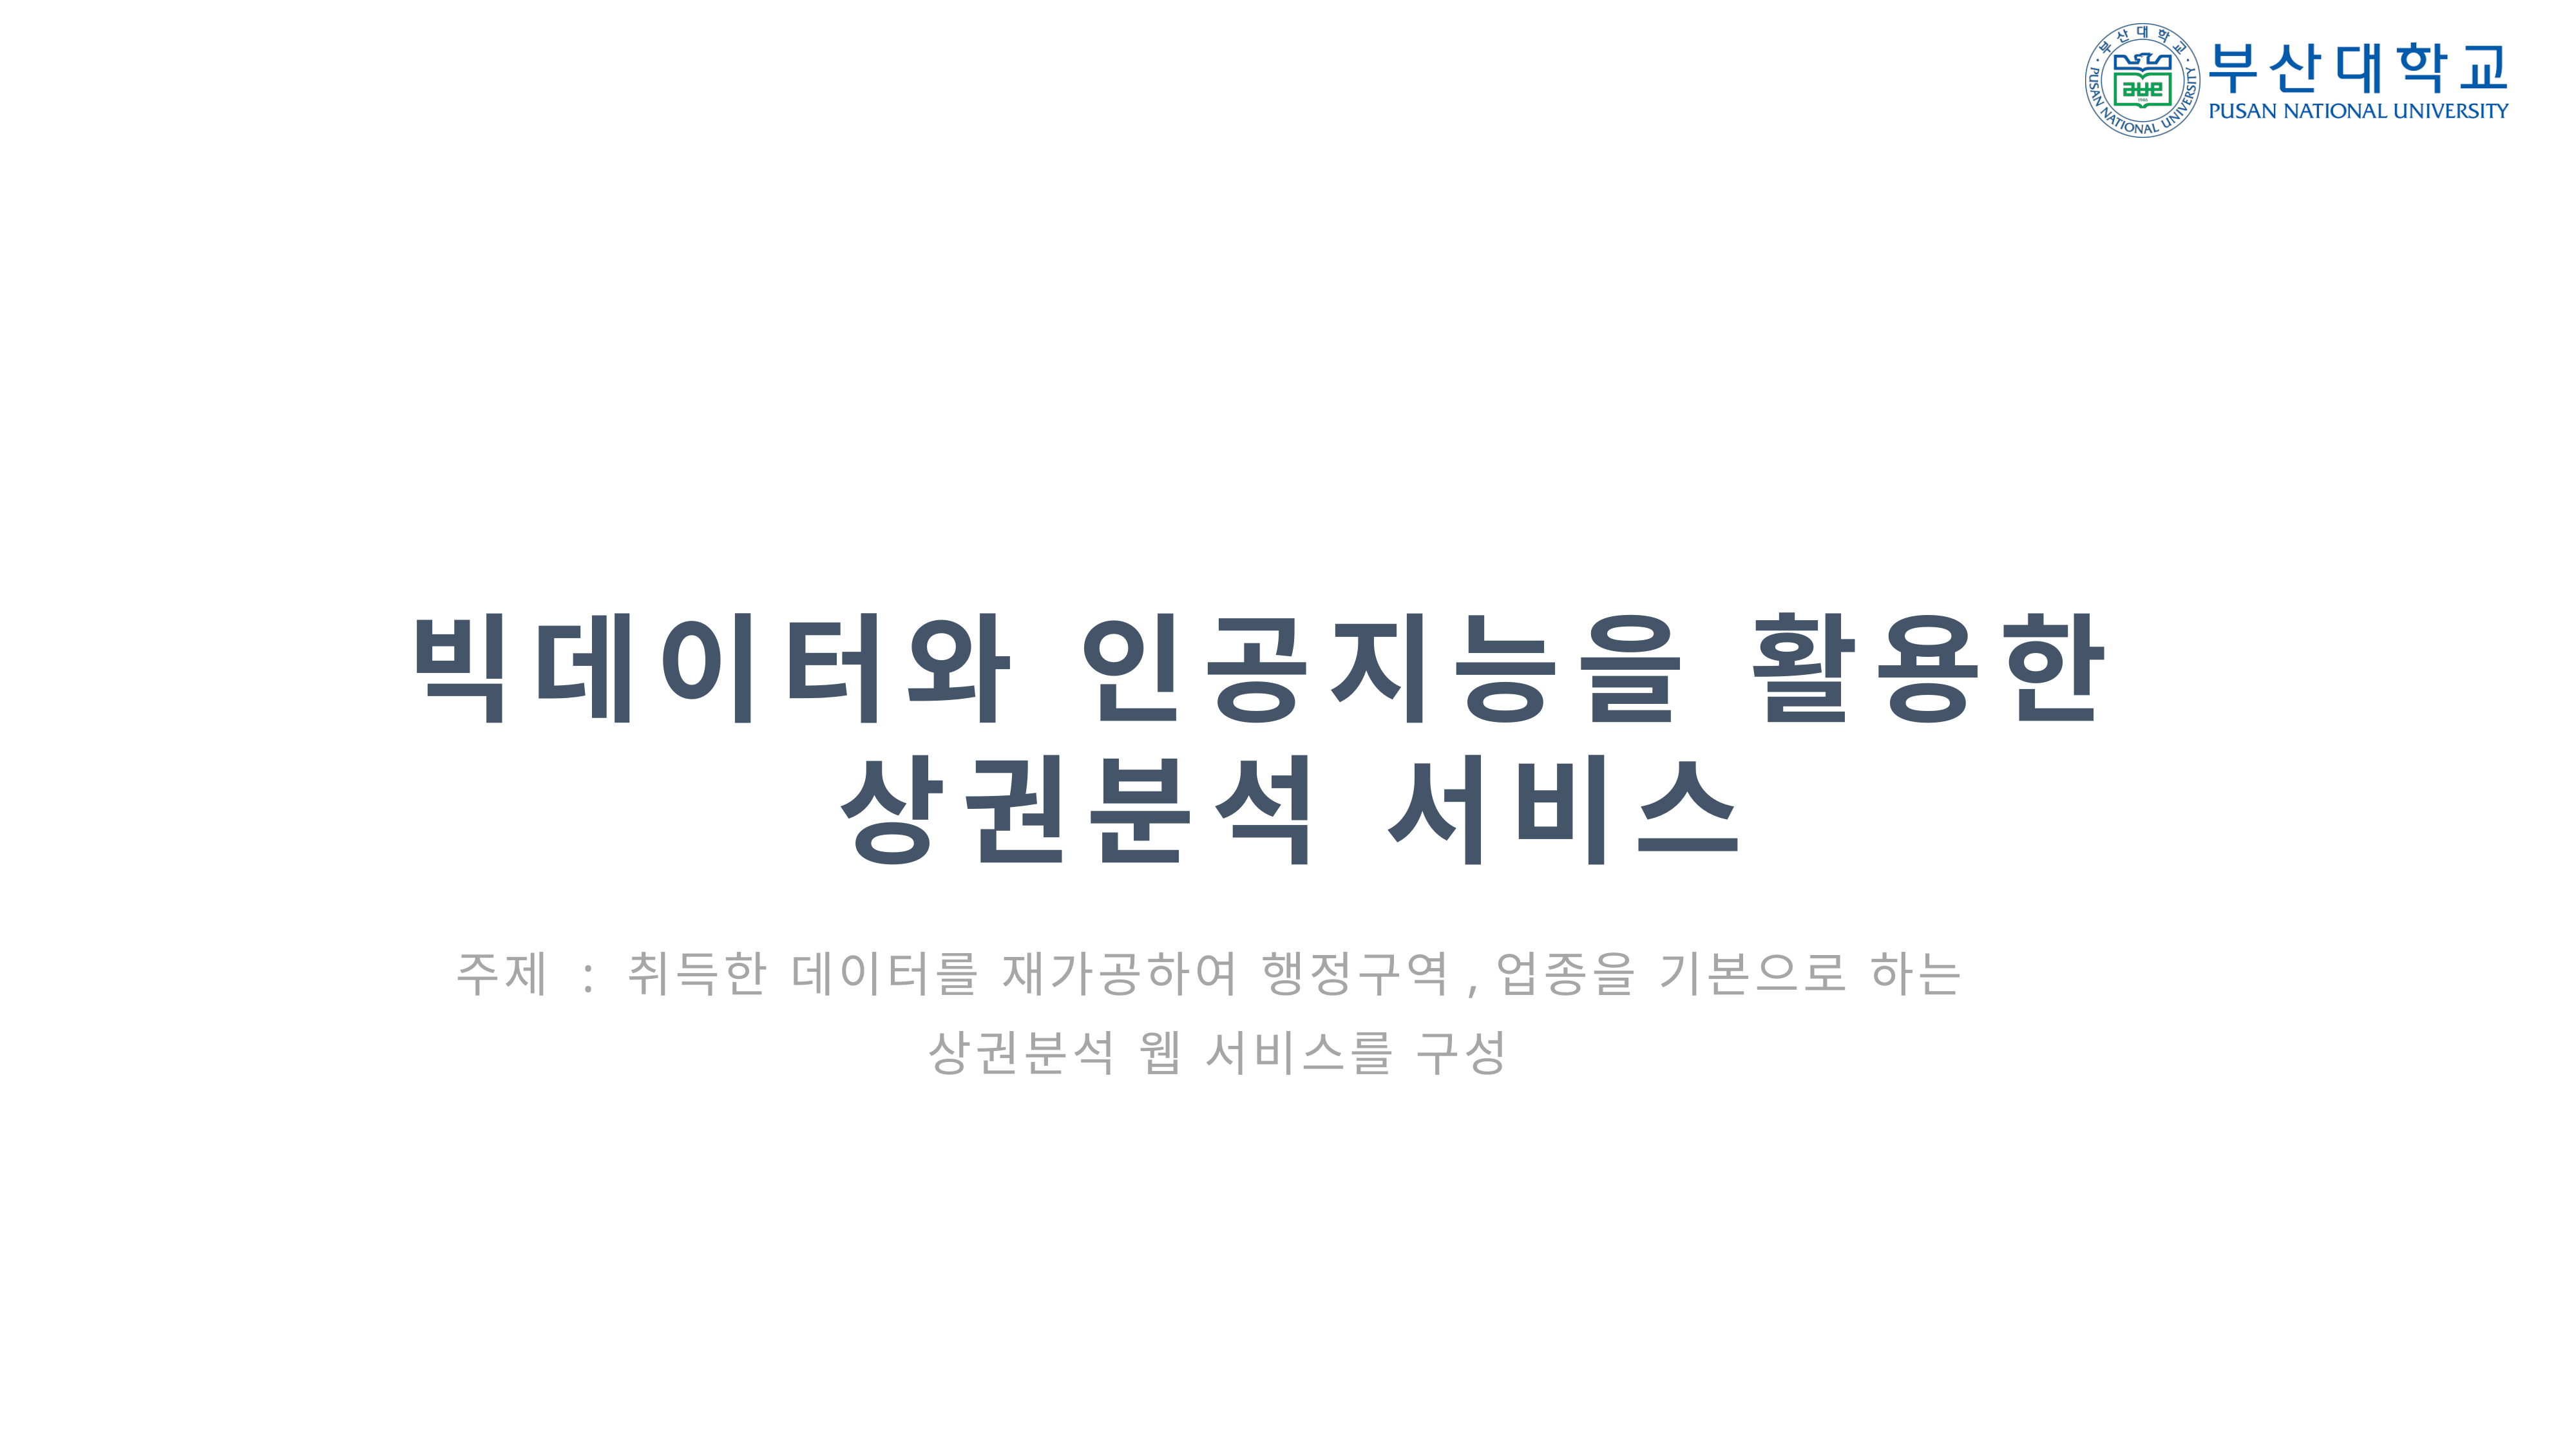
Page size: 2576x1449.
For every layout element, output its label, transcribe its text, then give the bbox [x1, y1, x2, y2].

picture [2209, 43, 2510, 118]
text_box 주제 : 취득한 데이터를 재가공하여 행정구역,업종을 기본으로 하는 상권분석 웹 서비스를 구성 [144, 920, 2292, 1093]
text_box 빅데이터와 인공지능을 활용한 상권분석 서비스 [406, 594, 2175, 878]
picture [2085, 23, 2200, 138]
